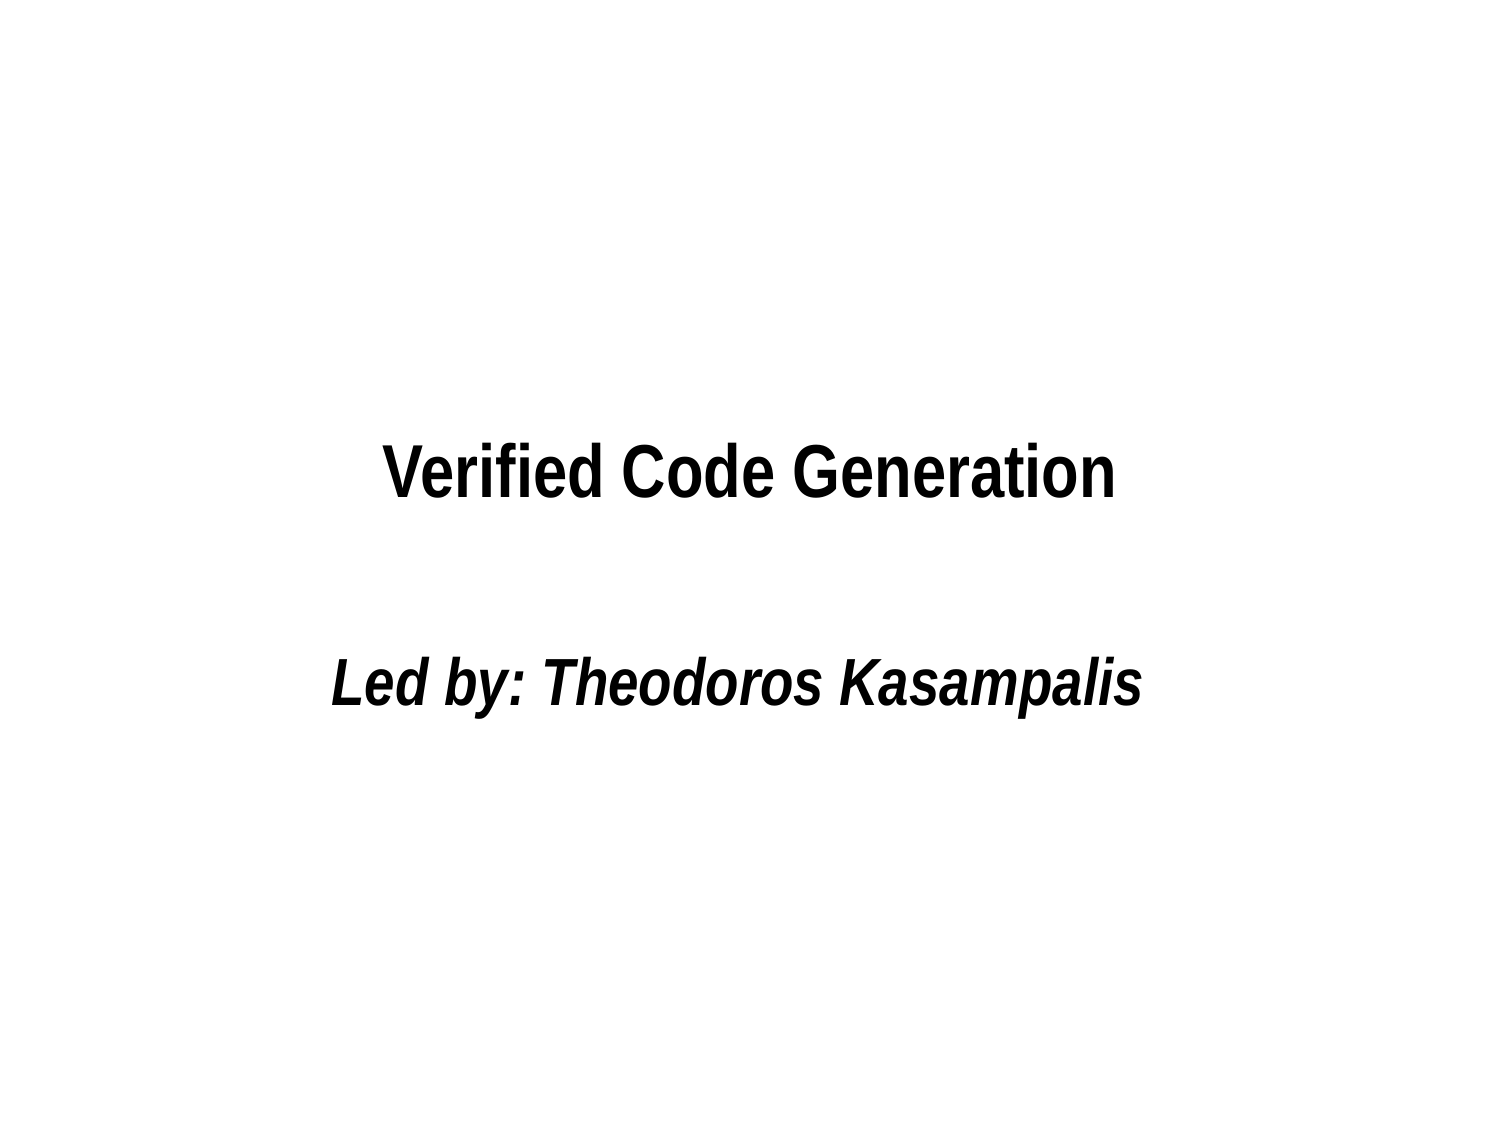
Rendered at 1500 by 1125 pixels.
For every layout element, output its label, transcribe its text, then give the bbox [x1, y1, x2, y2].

text_box Led by: Theodoros Kasampalis [64, 623, 1413, 720]
text_box Verified Code Generation [62, 77, 1438, 859]
